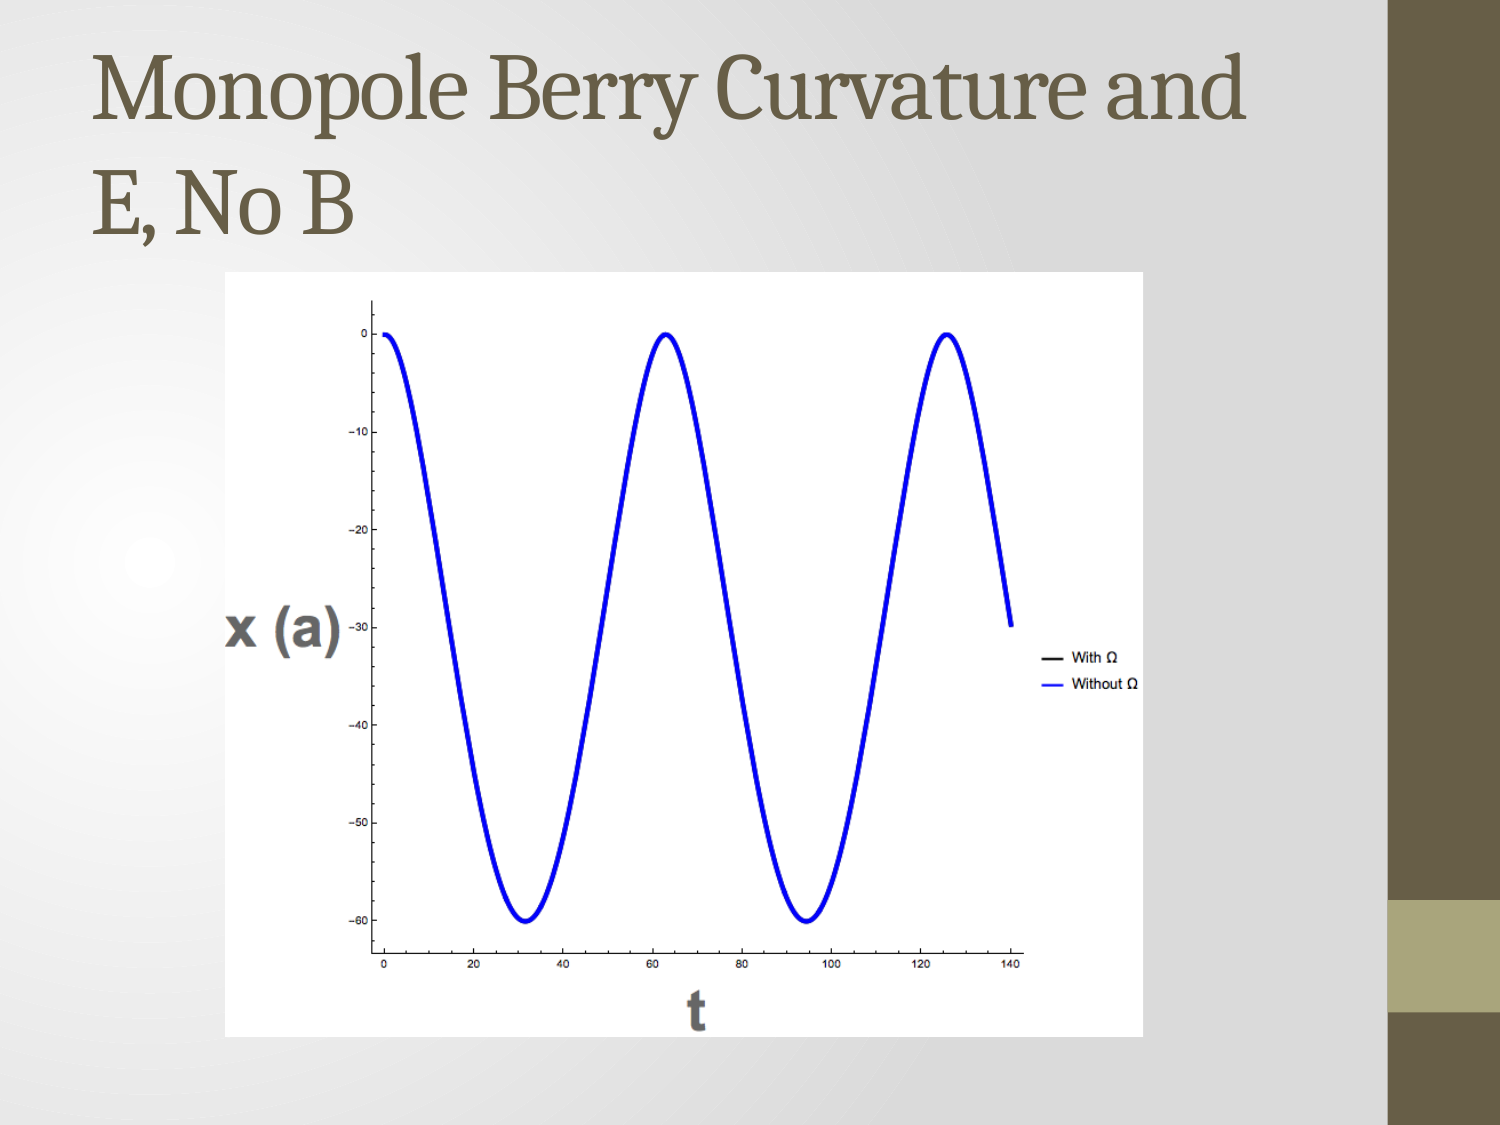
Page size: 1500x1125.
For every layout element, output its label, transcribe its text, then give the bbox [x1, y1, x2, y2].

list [224, 268, 1144, 1038]
title Monopole Berry Curvature and E, No B [75, 45, 1325, 233]
